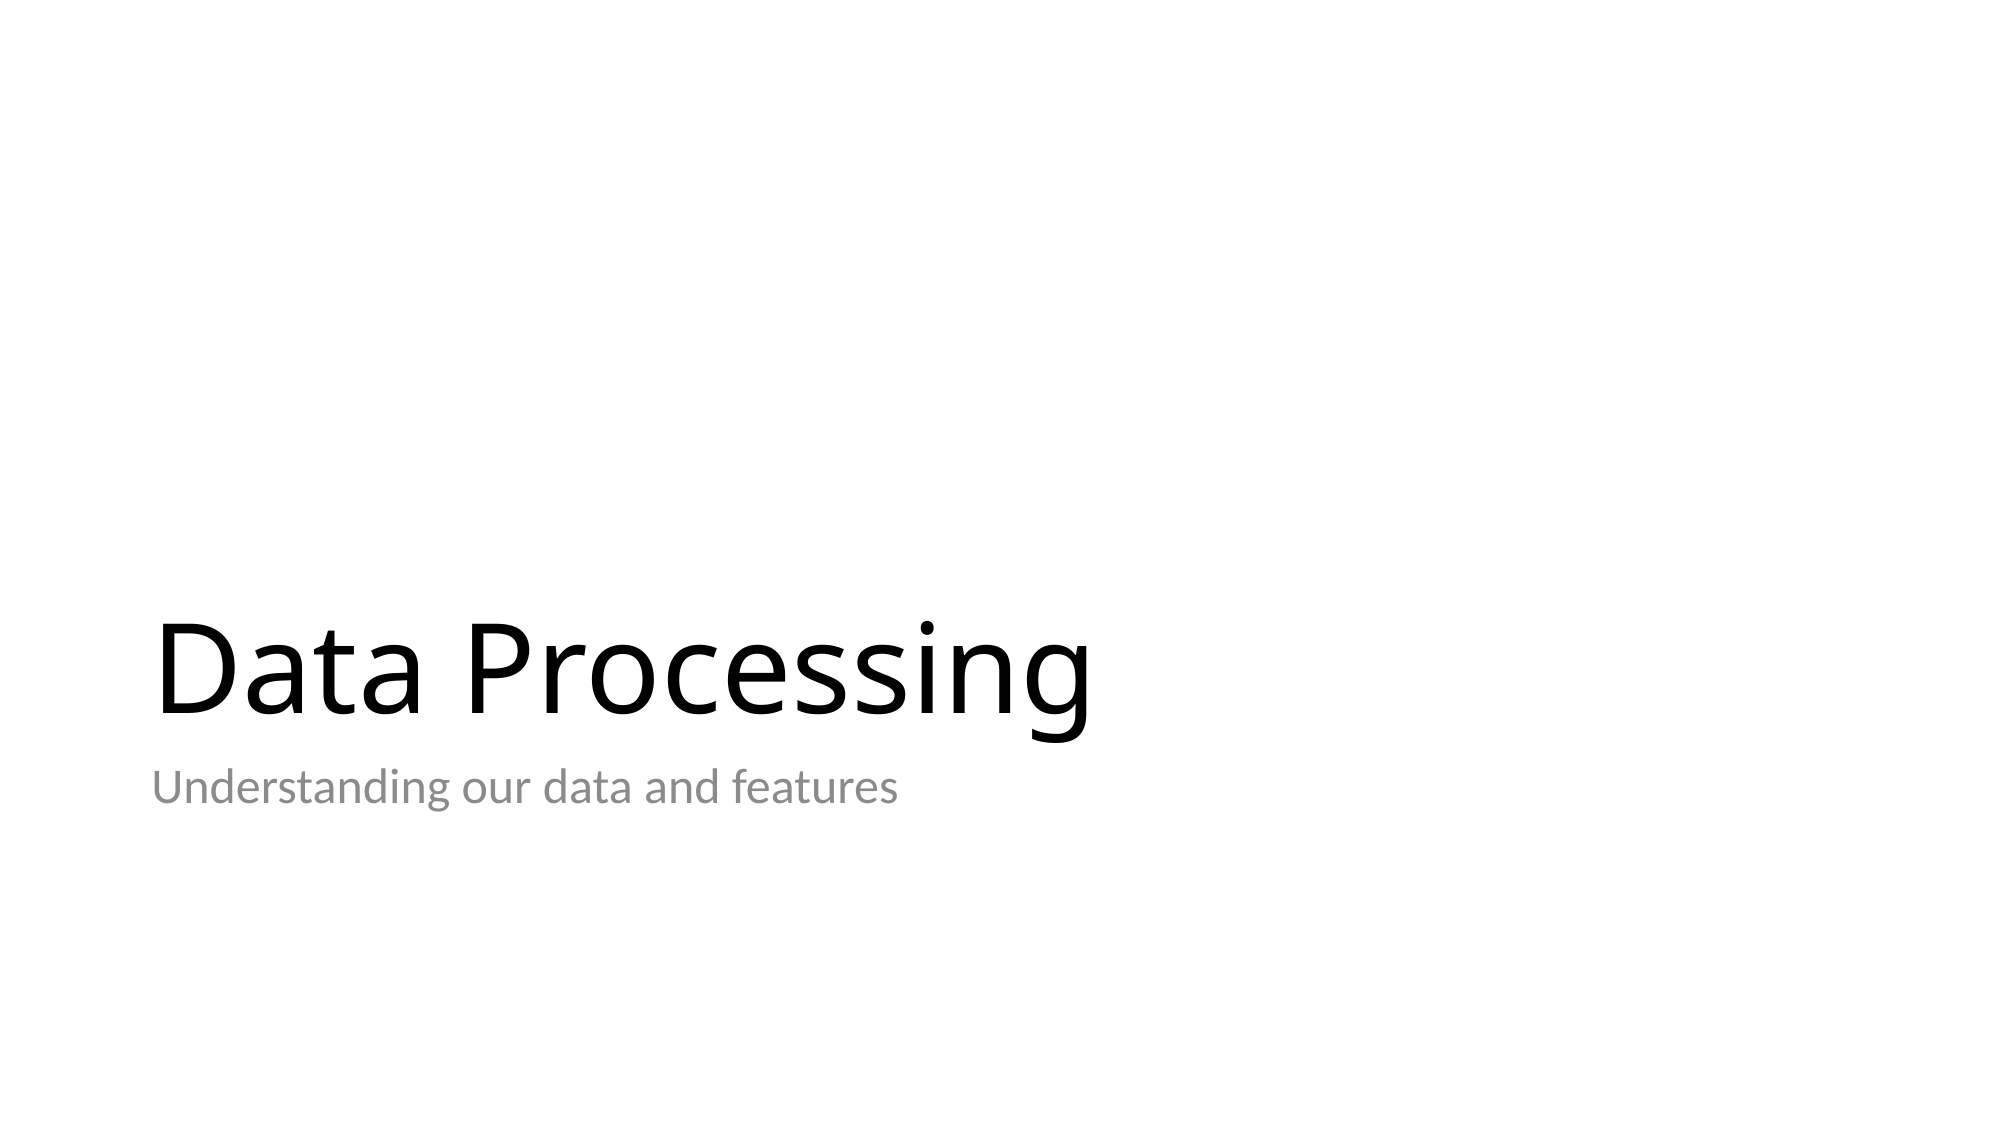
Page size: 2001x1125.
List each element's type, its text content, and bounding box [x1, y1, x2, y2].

title Data Processing [136, 280, 1862, 749]
list Understanding our data and features [136, 752, 1862, 999]
